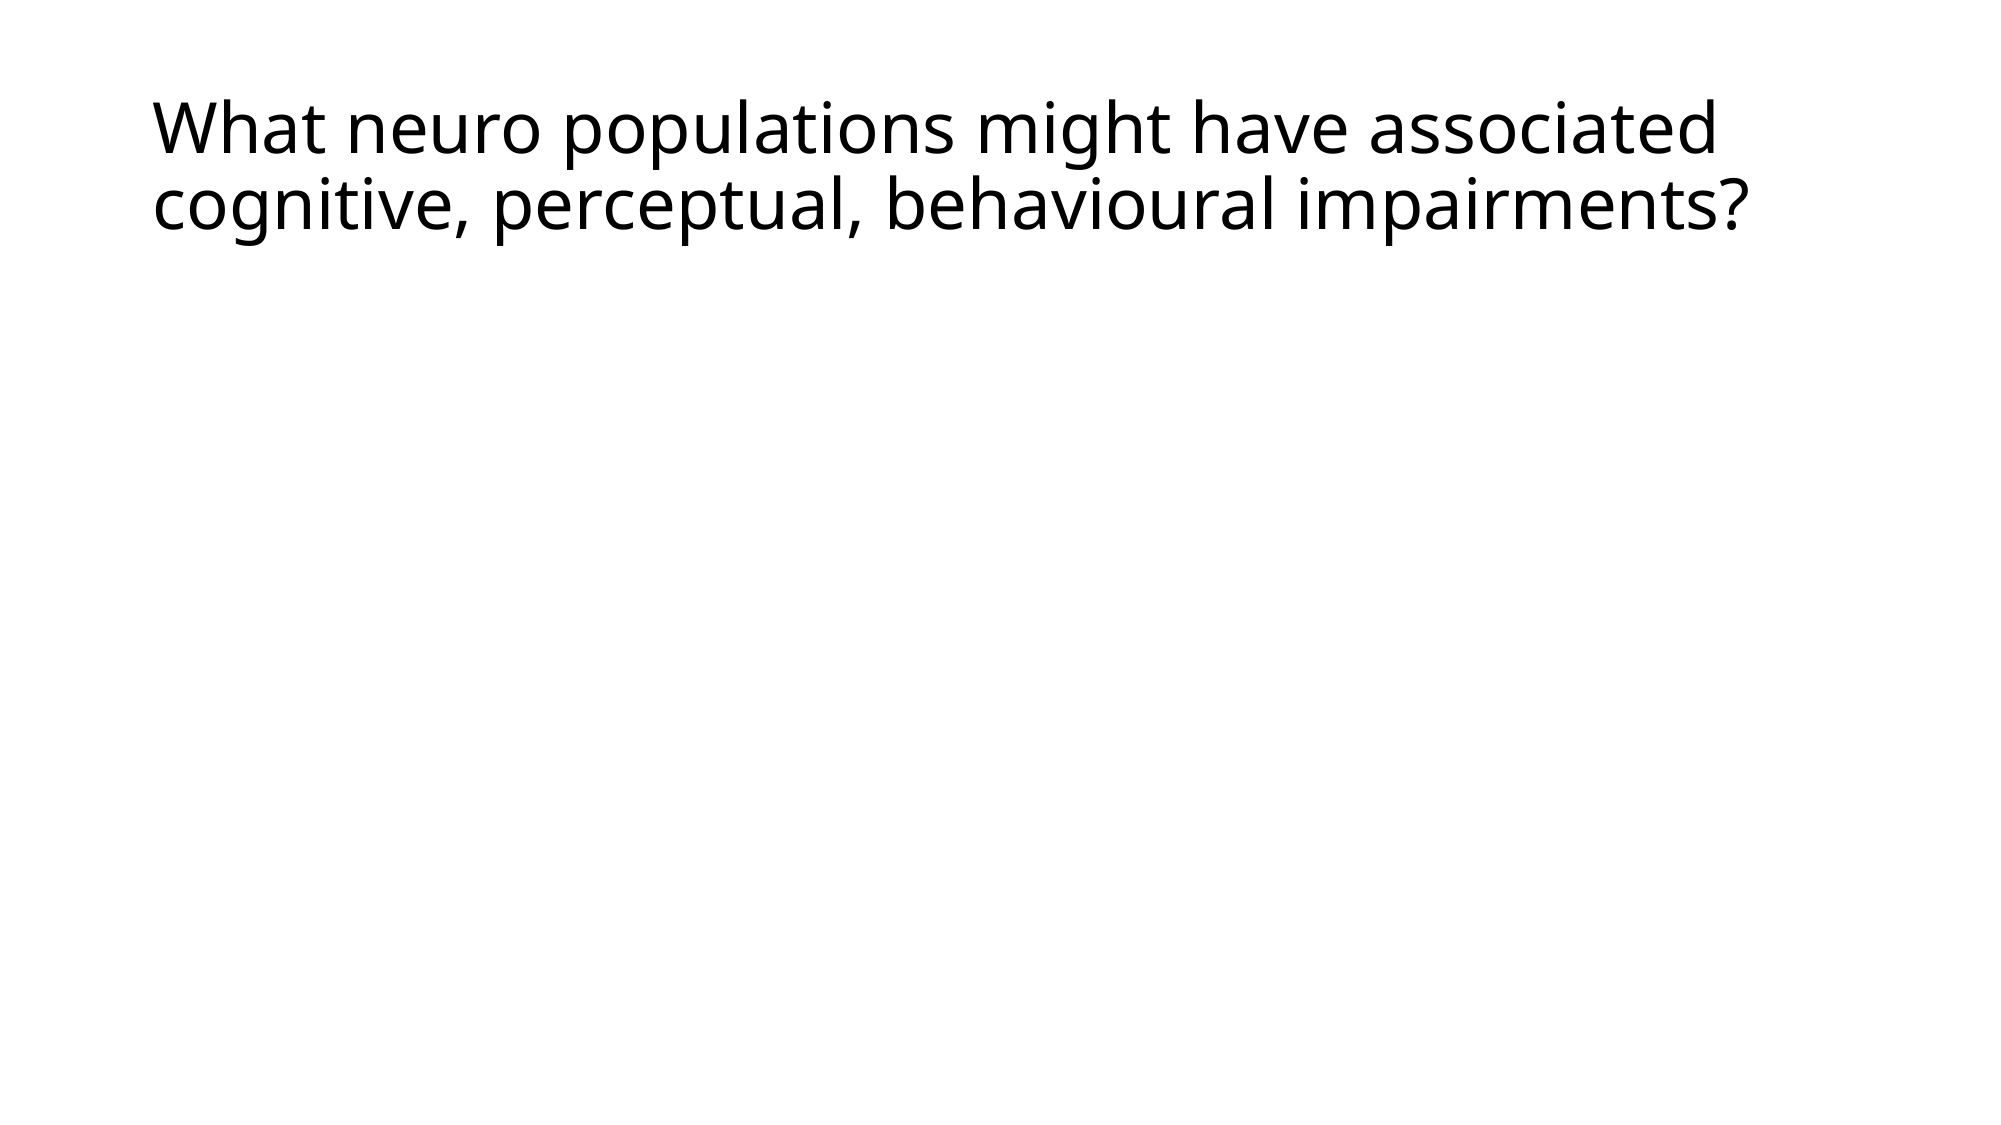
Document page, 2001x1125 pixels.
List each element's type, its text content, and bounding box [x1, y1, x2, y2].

title What neuro populations might have associated cognitive, perceptual, behavioural impairments? [137, 59, 1863, 278]
